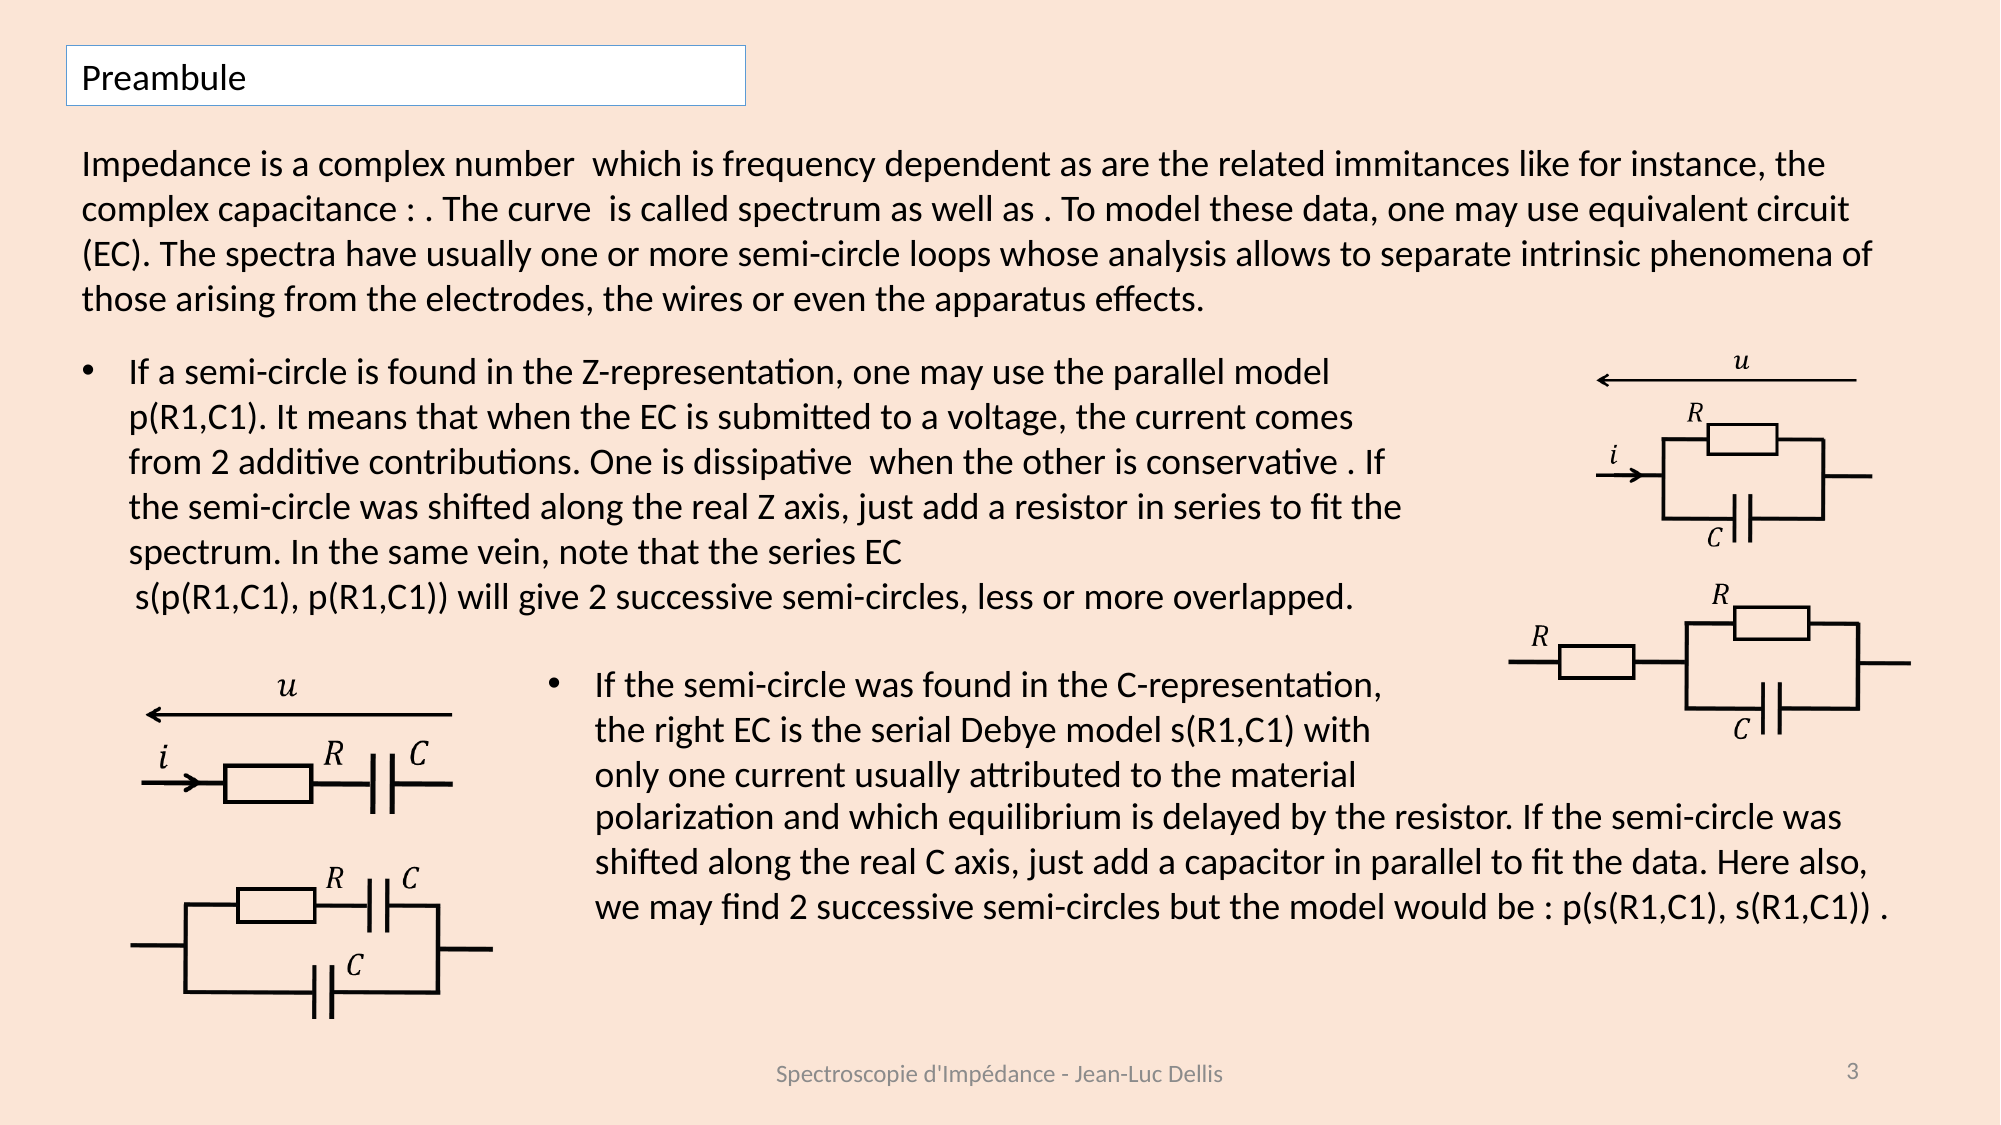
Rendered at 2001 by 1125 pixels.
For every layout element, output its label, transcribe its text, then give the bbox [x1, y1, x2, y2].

text_box Preambule [66, 45, 746, 106]
footer Spectroscopie d'Impédance - Jean-Luc Dellis [662, 1042, 1338, 1103]
slide_number 3 [1424, 1039, 1875, 1100]
text_box polarization and which equilibrium is delayed by the resistor. If the semi-circle was shifted along the real C axis, just add a capacitor in parallel to fit the data. Here also, we may find 2 successive semi-circles but the model would be : p(s(R1,C1), s(R1,C1)) . [580, 784, 1936, 934]
picture [1583, 342, 1875, 556]
text_box If the semi-circle was found in the C-representation, the right EC is the serial Debye model s(R1,C1) with only one current usually attributed to the material [532, 652, 1449, 803]
picture [129, 858, 496, 1020]
picture [1507, 575, 1914, 749]
picture [129, 662, 456, 815]
